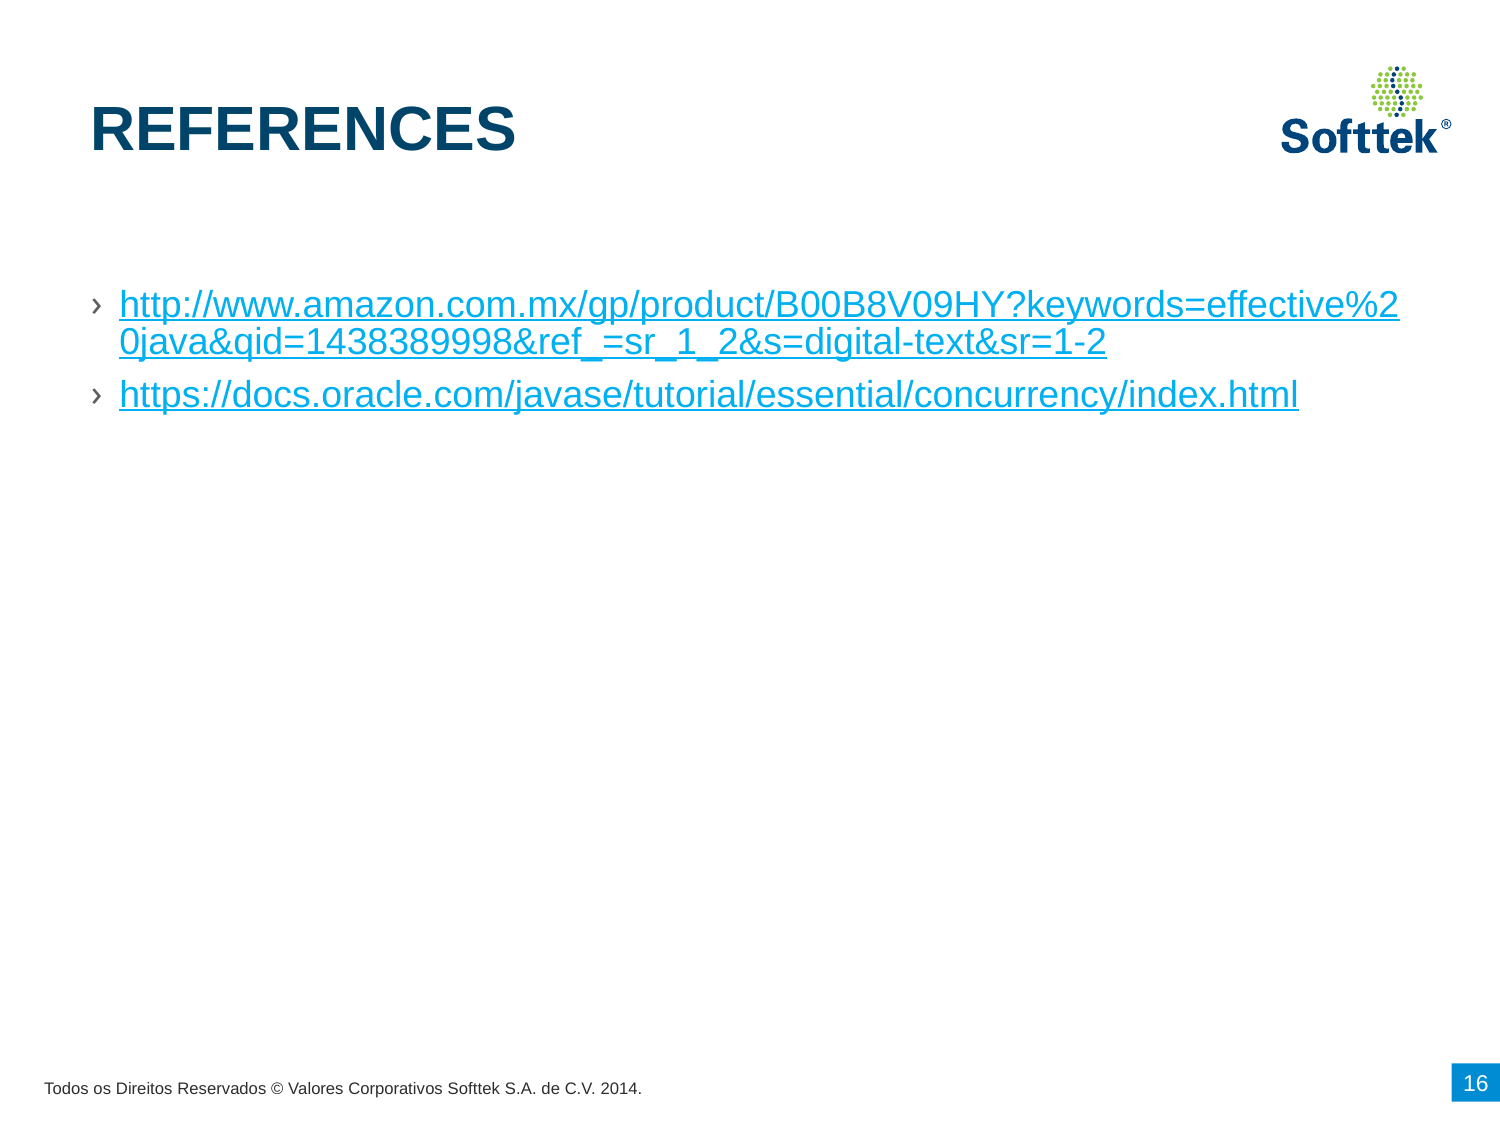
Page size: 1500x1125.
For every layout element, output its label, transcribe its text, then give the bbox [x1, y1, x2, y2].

title REFERENCES [74, 31, 1256, 172]
list http://www.amazon.com.mx/gp/product/B00B8V09HY?keywords=effective%20java&qid=1438389998&ref_=sr_1_2&s=digital-text&sr=1-2 https://docs.oracle.com/javase/tutorial/essential/concurrency/index.html [75, 219, 1423, 1035]
slide_number 16 [1434, 1058, 1500, 1107]
